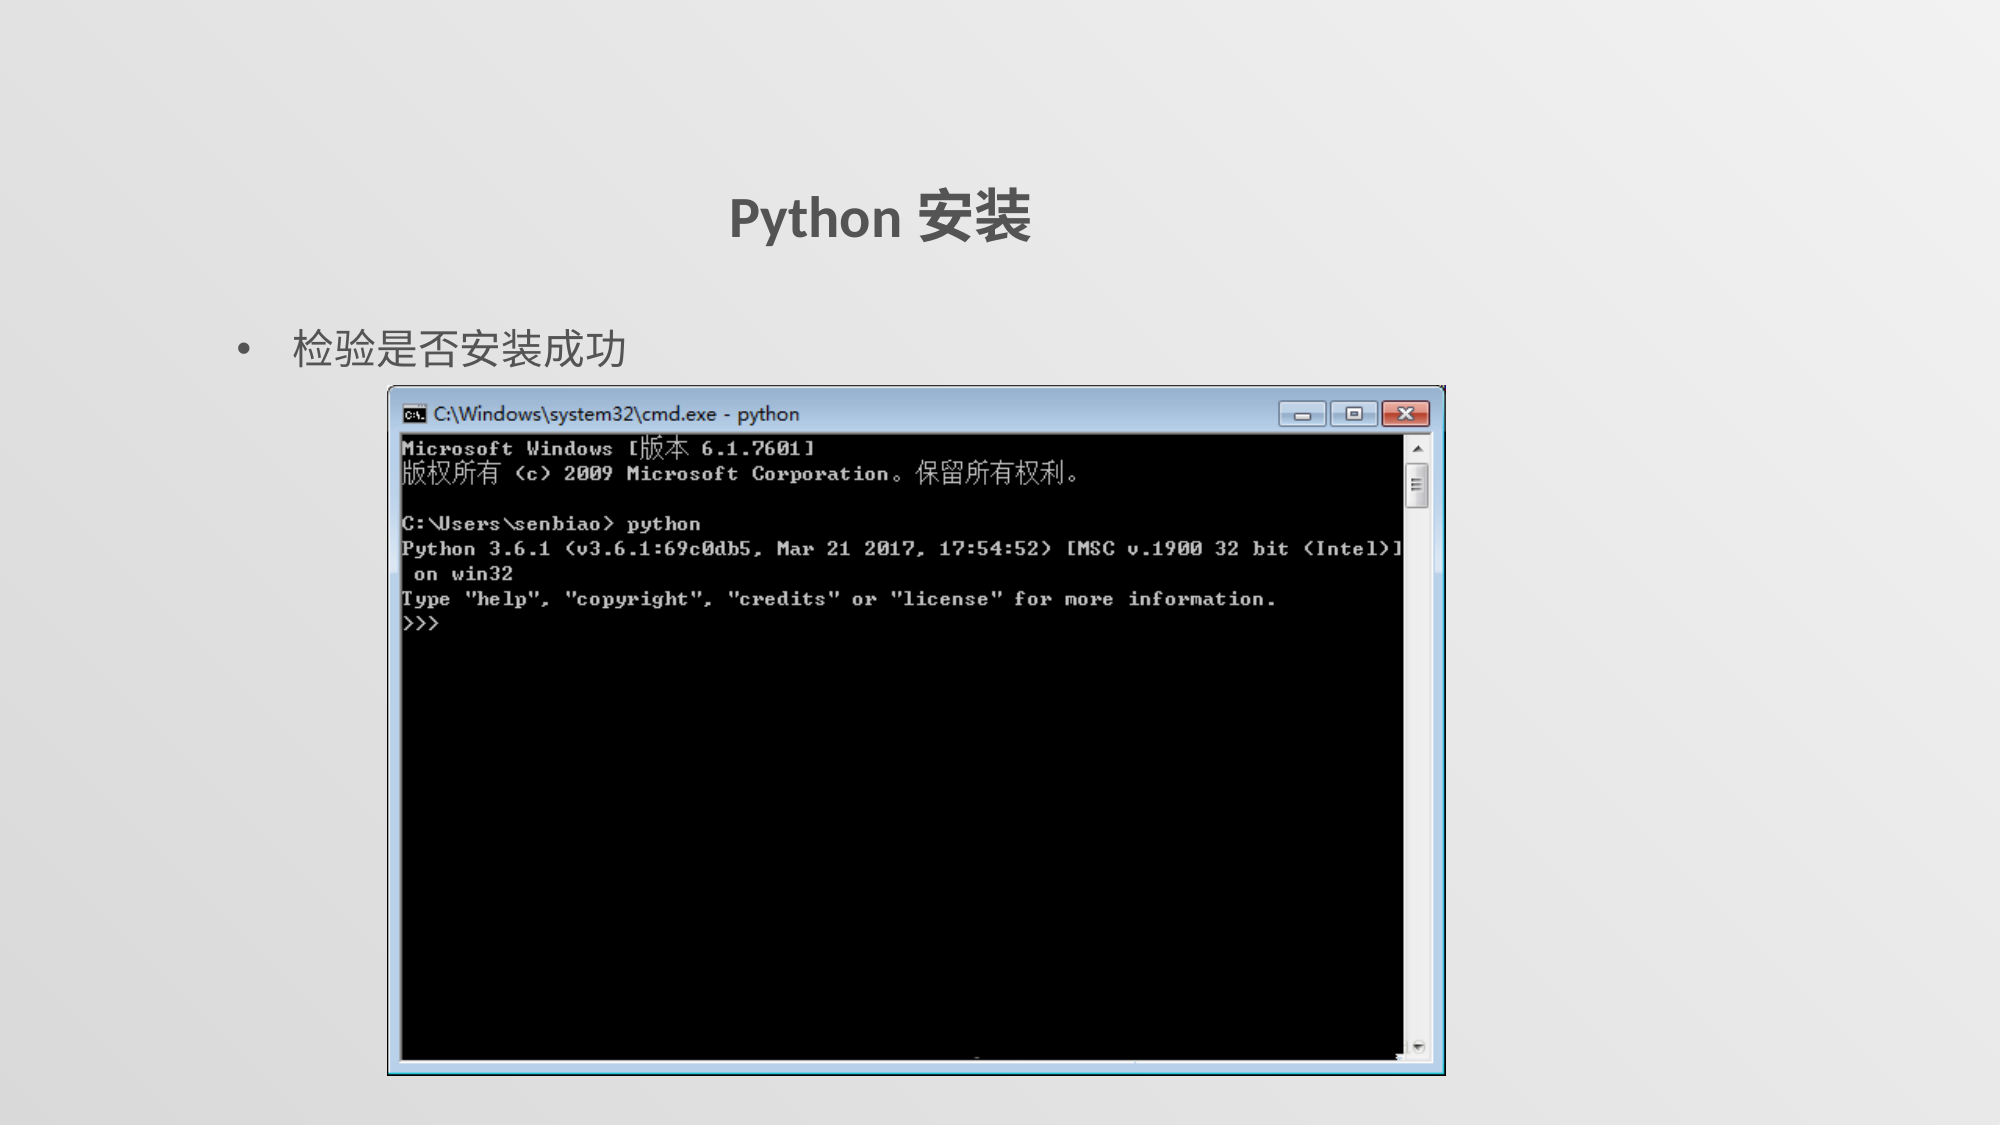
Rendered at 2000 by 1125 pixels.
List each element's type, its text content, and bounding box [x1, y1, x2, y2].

text_box Python安装 [125, 137, 1579, 257]
picture [387, 385, 1446, 1076]
text_box 检验是否安装成功 [221, 290, 642, 381]
